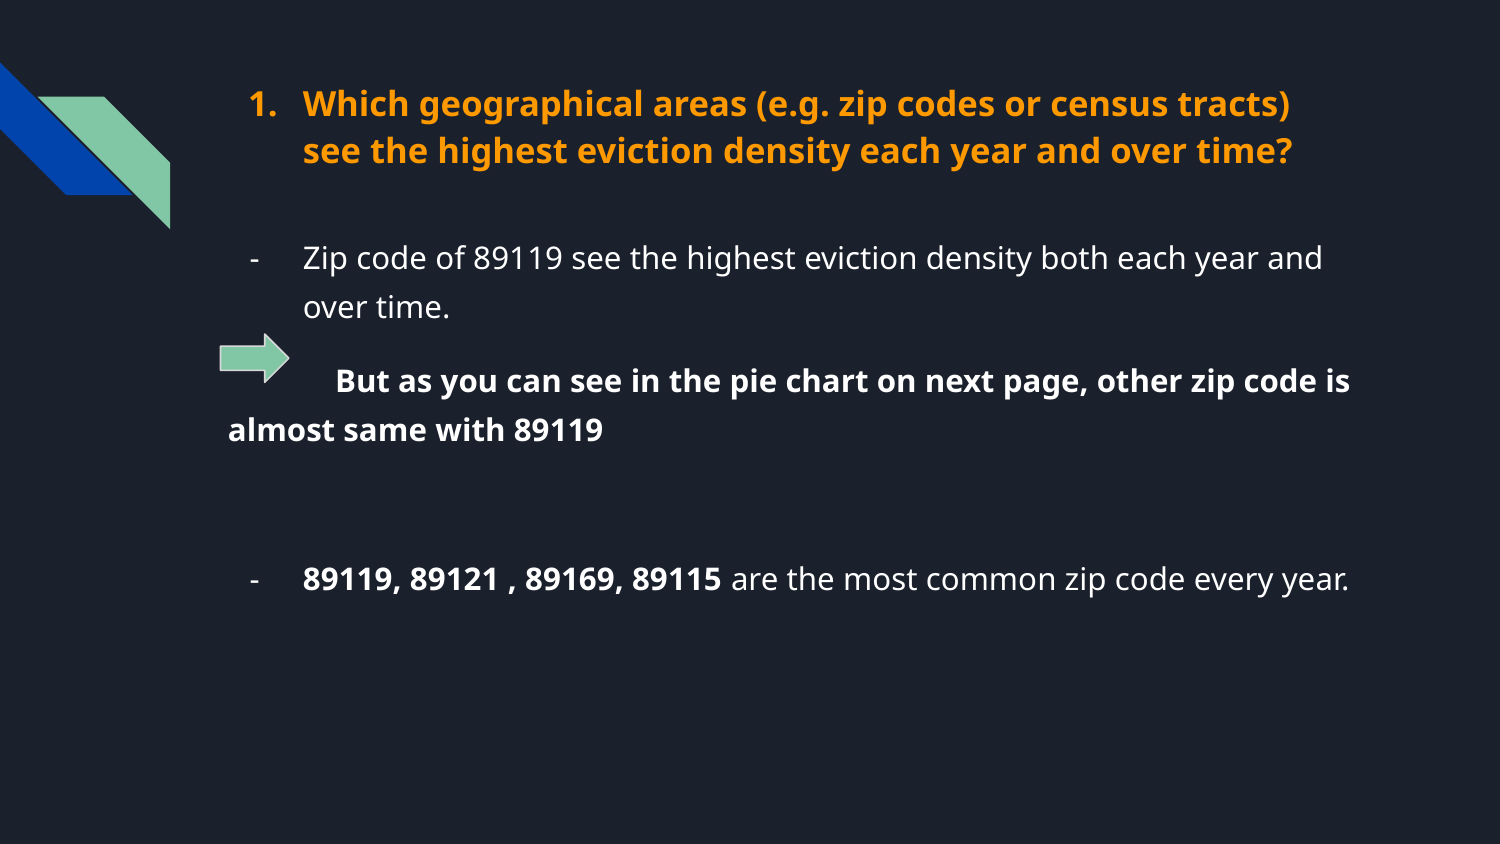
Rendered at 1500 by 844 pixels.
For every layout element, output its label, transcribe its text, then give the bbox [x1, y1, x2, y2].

list Zip code of 89119 see the highest eviction density both each year and over time. But as you can see in the pie chart on next page, other zip code is almost same with 89119 89119, 89121 , 89169, 89115 are the most common zip code every year. [212, 214, 1368, 693]
text_box [220, 334, 289, 383]
title Which geographical areas (e.g. zip codes or census tracts) see the highest eviction density each year and over time? [212, 64, 1368, 214]
